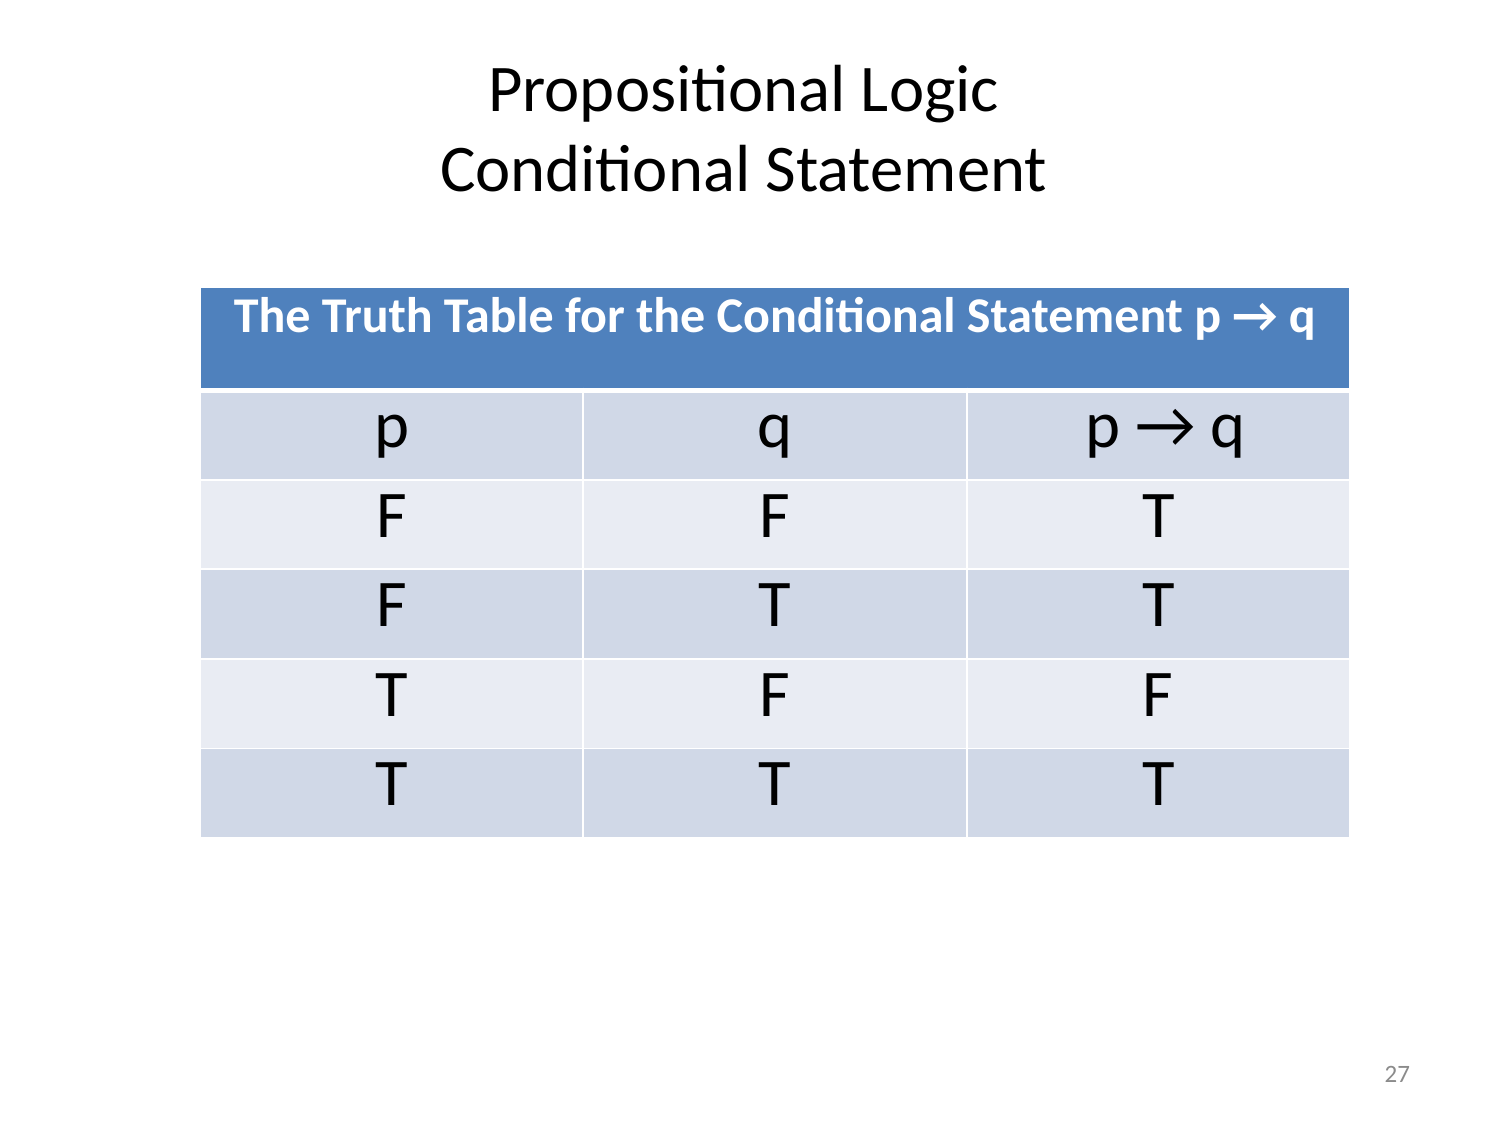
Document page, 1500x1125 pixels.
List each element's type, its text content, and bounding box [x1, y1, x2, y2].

table_cell T [968, 749, 1349, 837]
table_cell F [201, 570, 582, 658]
table_cell p → q [968, 393, 1349, 479]
table_cell F [584, 481, 966, 568]
slide_number 27 [1074, 1042, 1425, 1103]
table_cell T [584, 749, 966, 837]
table_cell T [584, 570, 966, 658]
table_cell T [201, 749, 582, 837]
table_cell p [201, 393, 582, 479]
table_cell F [584, 660, 966, 748]
text_box Propositional Logic Conditional Statement [87, 37, 1400, 1088]
table_cell F [968, 660, 1349, 748]
table_cell T [968, 570, 1349, 658]
table_cell q [584, 393, 966, 479]
table_cell F [201, 481, 582, 568]
table_cell T [968, 481, 1349, 568]
table_cell T [201, 660, 582, 748]
table_header The Truth Table for the Conditional Statement p → q [201, 288, 1349, 388]
